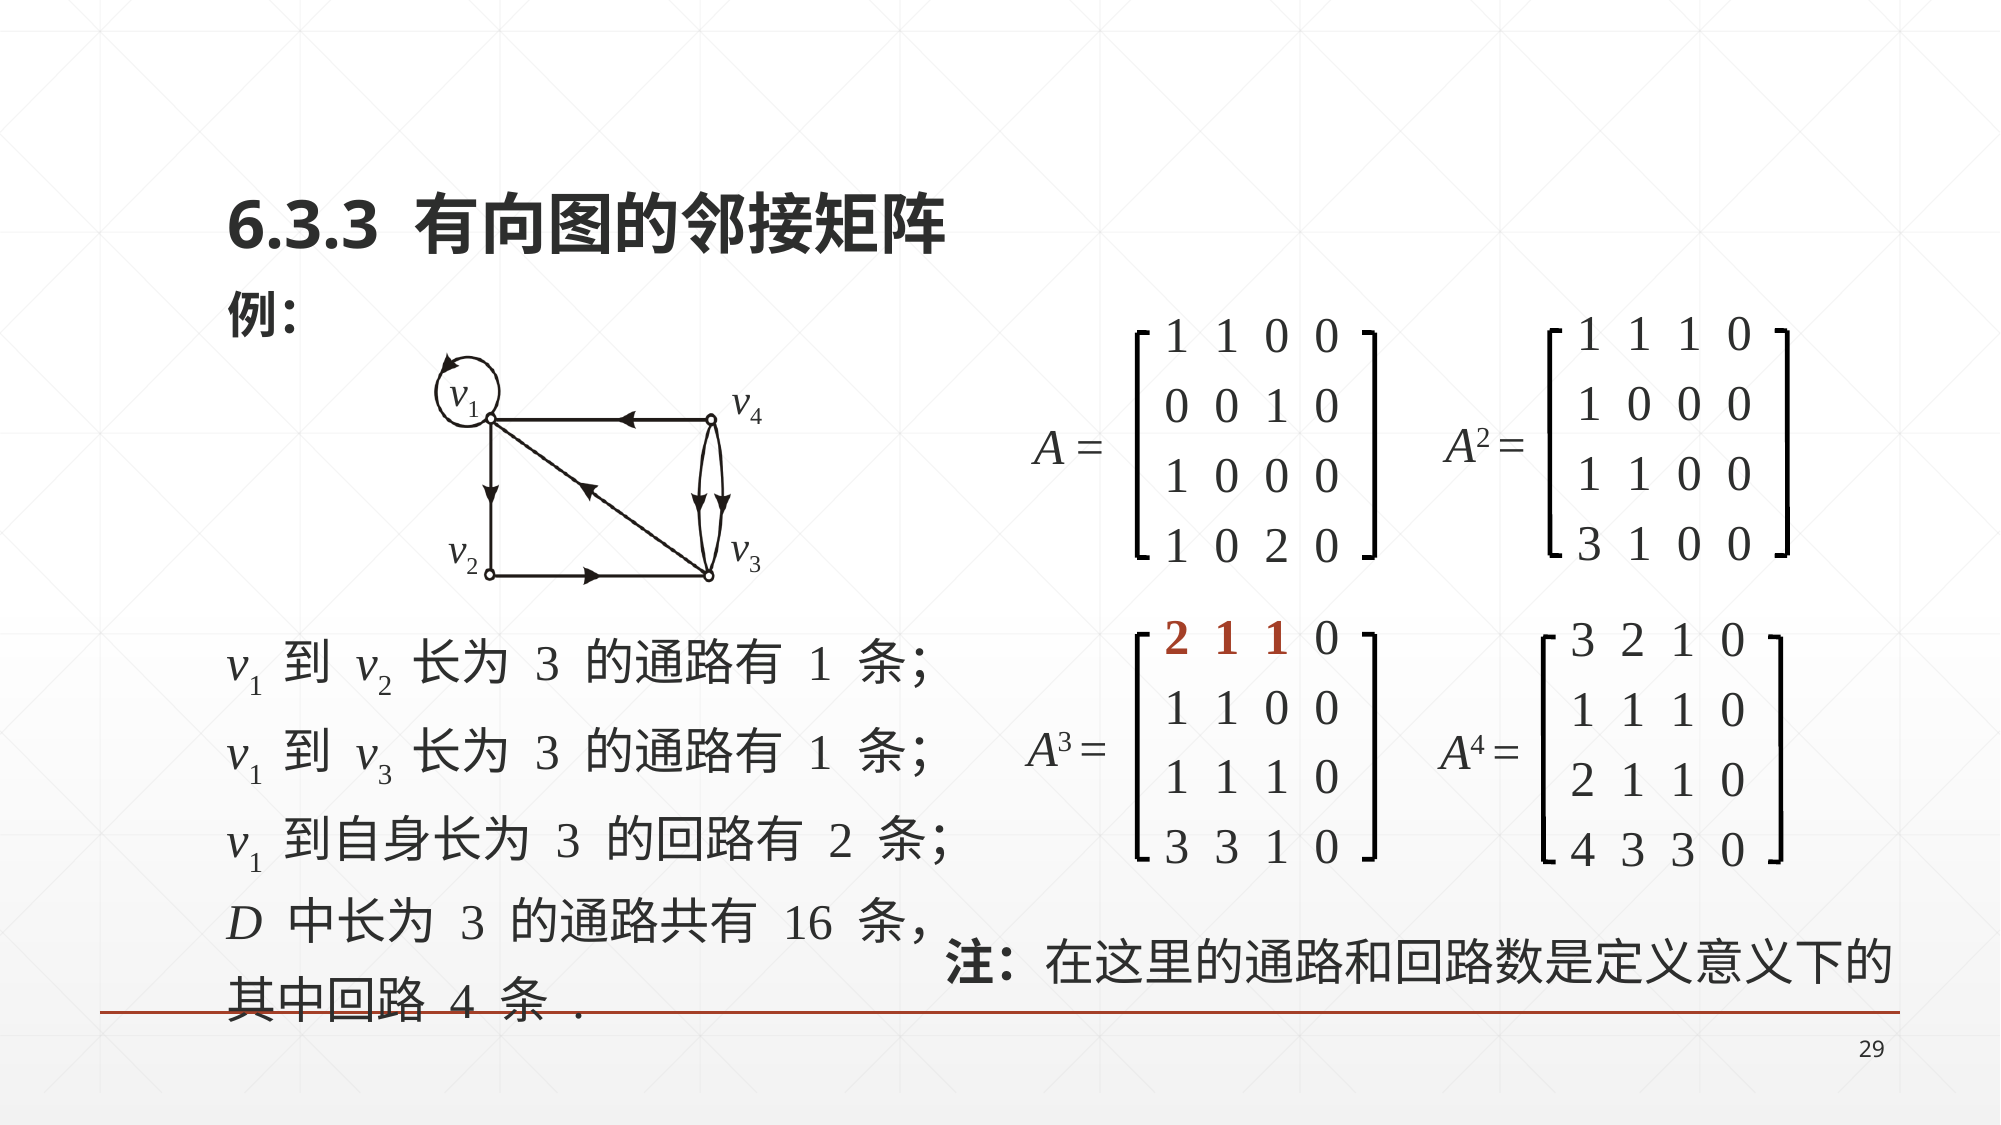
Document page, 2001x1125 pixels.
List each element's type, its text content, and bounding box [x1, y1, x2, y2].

text_box v1 到 v2 长为 3 的通路有 1 条； v1 到 v3 长为 3 的通路有 1 条； v1 到自身长为 3 的回路有 2 条； D 中长为 3 的通路共有 16 条， 其中回路 4 条 . [211, 623, 1125, 1037]
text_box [1425, 599, 1781, 893]
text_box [1012, 596, 1375, 891]
slide_number 29 [1749, 1031, 1901, 1069]
text_box 6.3.3 有向图的邻接矩阵 [212, 82, 1788, 271]
list [362, 287, 1638, 923]
title 例： [212, 271, 697, 353]
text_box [1430, 292, 1788, 587]
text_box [1018, 294, 1375, 589]
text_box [433, 352, 832, 585]
text_box 注：在这里的通路和回路数是定义意义下的 [1125, 923, 1932, 999]
